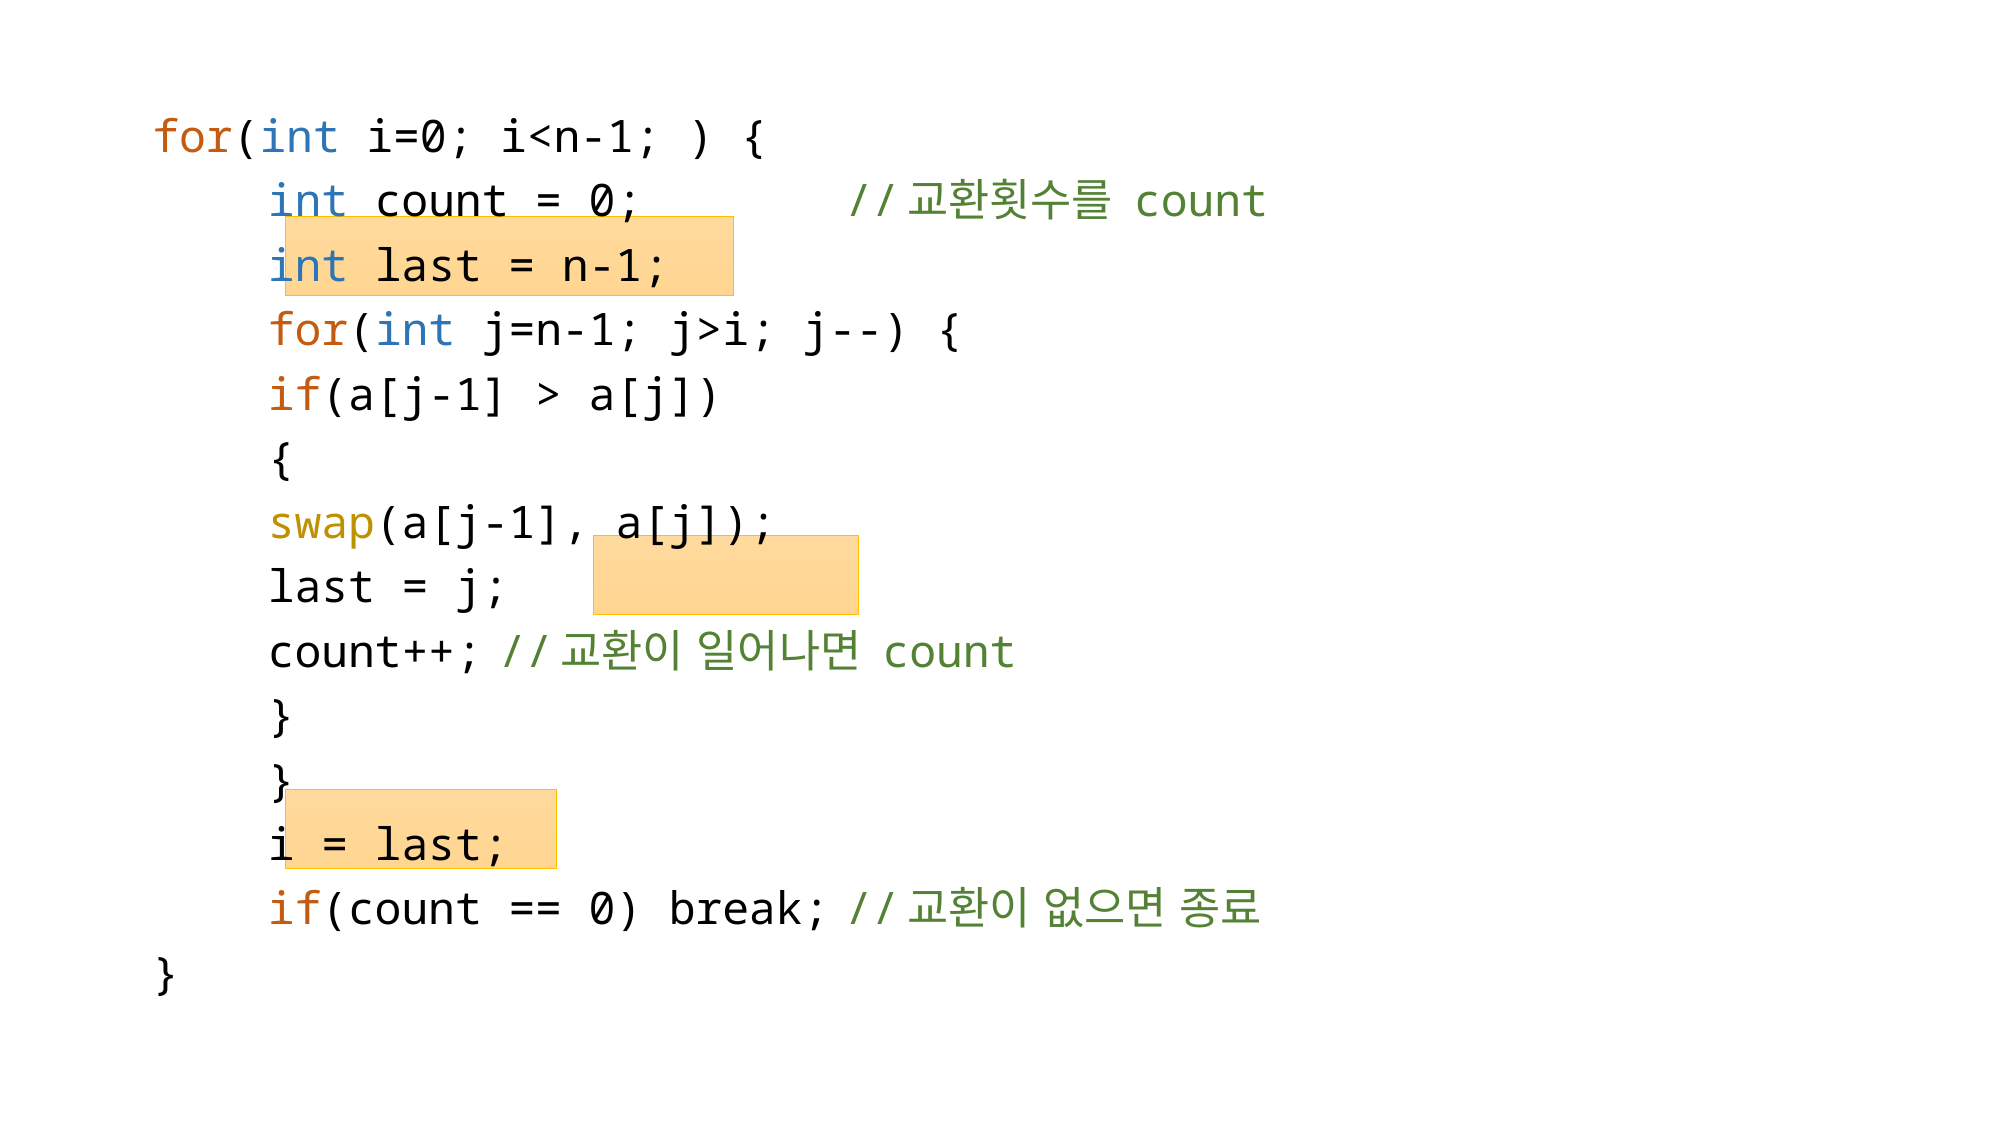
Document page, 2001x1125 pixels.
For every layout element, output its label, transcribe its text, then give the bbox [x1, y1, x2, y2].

list for(int i=0; i<n-1; ) { int count = 0; //교환횟수를 count int last = n-1; for(int j=n-1; j>i; j--) { if(a[j-1] > a[j]) { swap(a[j-1], a[j]); last = j; count++; //교환이 일어나면 count } } i = last; if(count == 0) break; //교환이 없으면 종료 } [137, 106, 1863, 1014]
